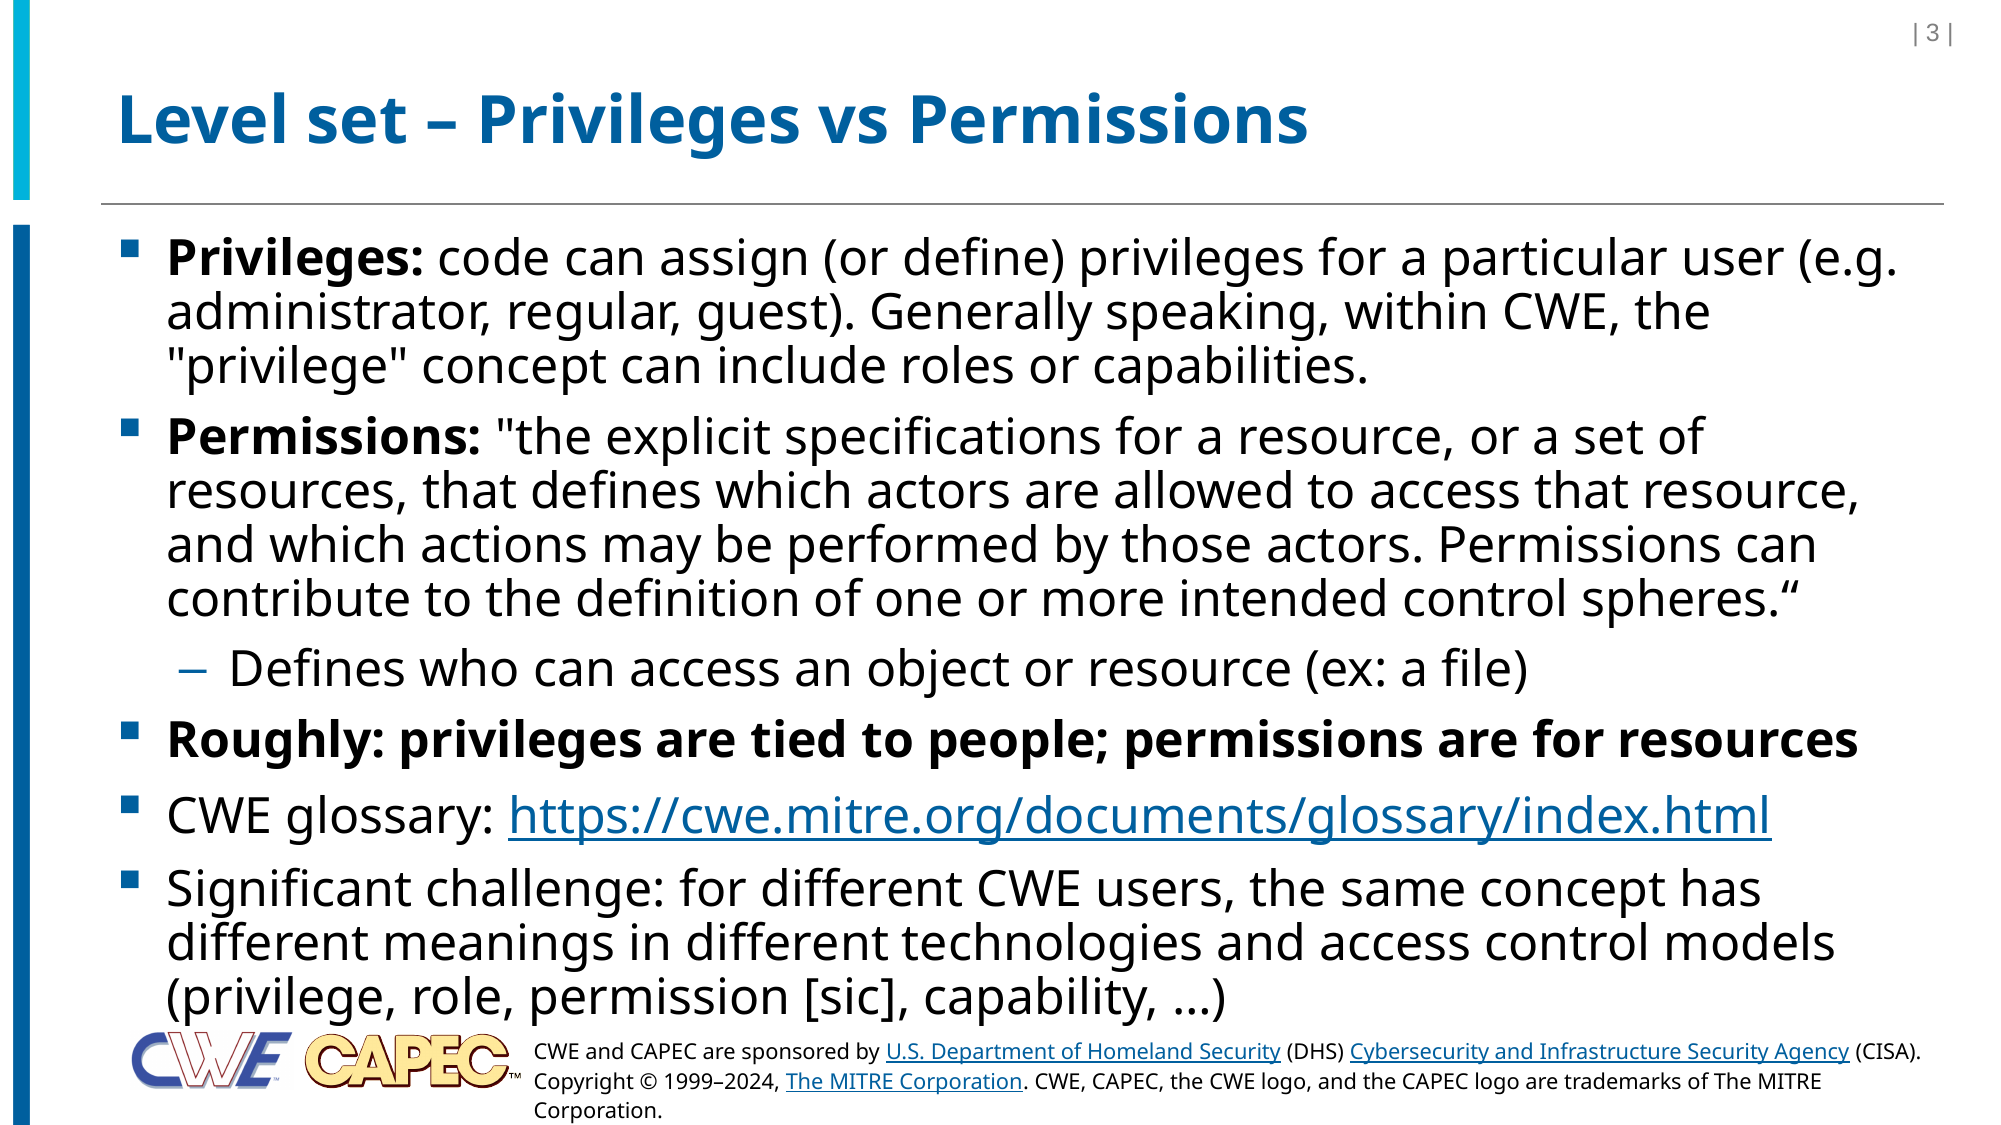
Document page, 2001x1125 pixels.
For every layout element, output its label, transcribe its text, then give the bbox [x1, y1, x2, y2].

slide_number | 3 | [1685, 9, 1976, 51]
title Level set – Privileges vs Permissions [101, 60, 1945, 184]
picture [130, 1021, 527, 1099]
list Privileges: code can assign (or define) privileges for a particular user (e.g. administrator, regular, guest). Generally speaking, within CWE, the "privilege" concept can include roles or capabilities. Permissions: "the explicit specifications for a resource, or a set of resources, that defines which actors are allowed to access that resource, and which actions may be performed by those actors. Permissions can contribute to the definition of one or more intended control spheres.“ Defines who can access an object or resource (ex: a file) Roughly: privileges are tied to people; permissions are for resources CWE glossary: https://cwe.mitre.org/documents/glossary/index.html Significant challenge: for different CWE users, the same concept has different meanings in different technologies and access control models (privilege, role, permission [sic], capability, …) [101, 224, 1945, 1012]
